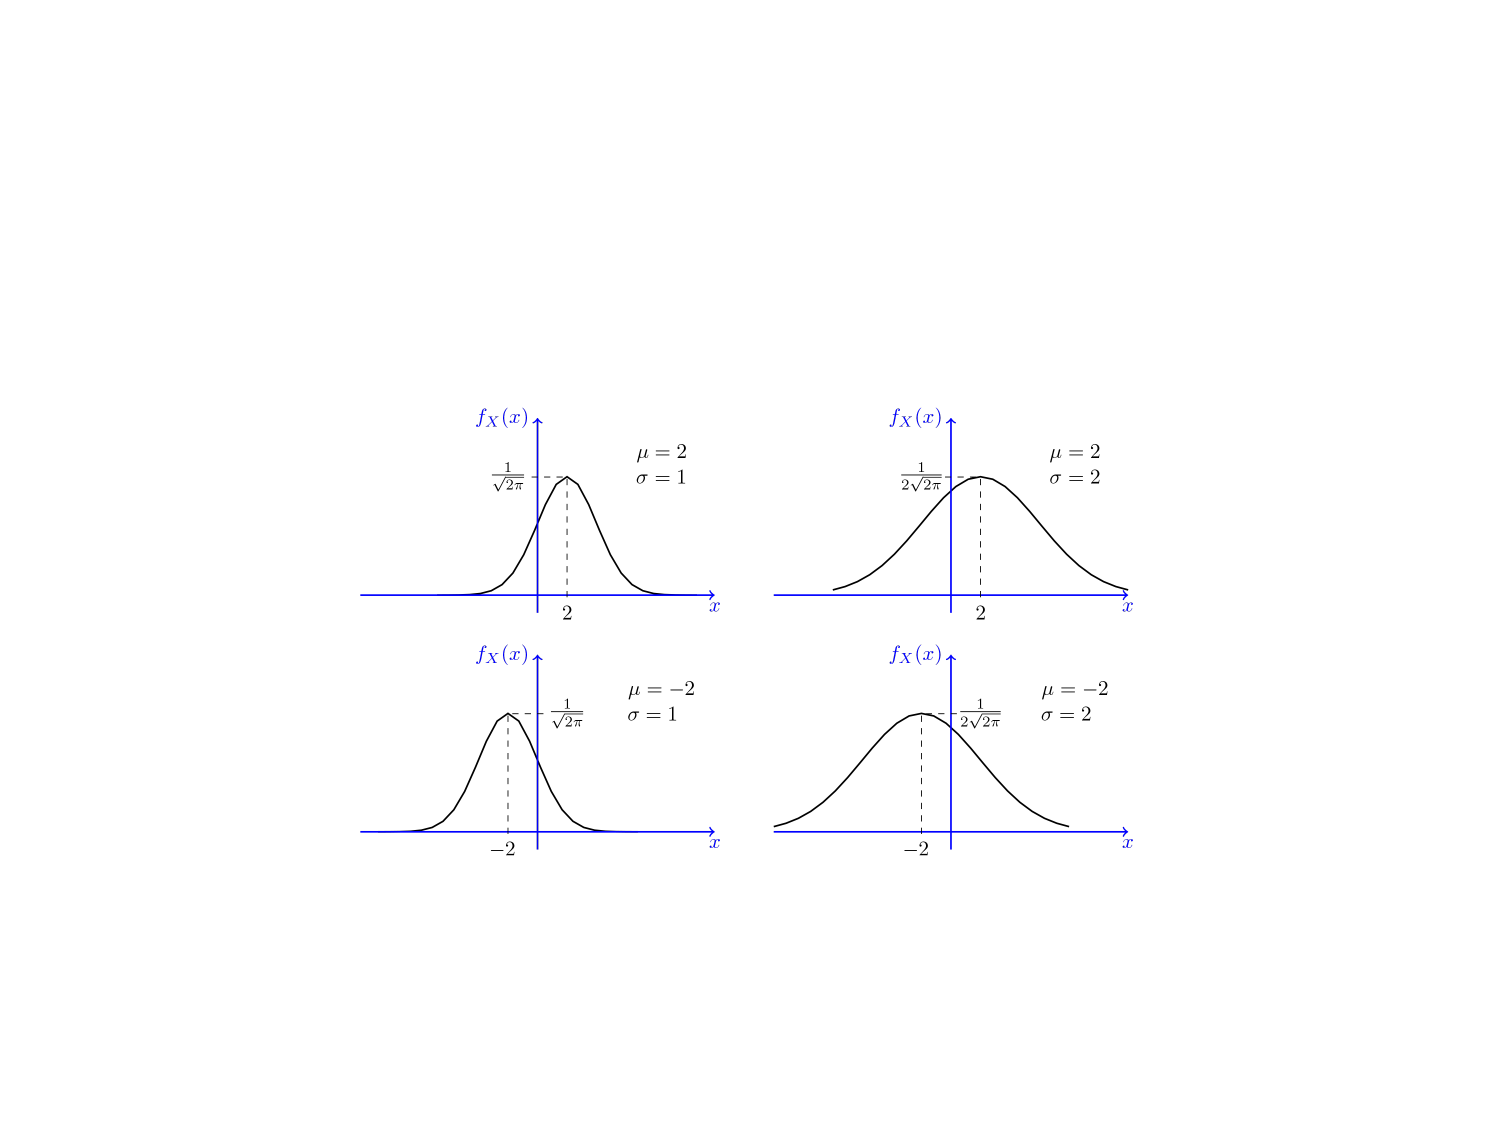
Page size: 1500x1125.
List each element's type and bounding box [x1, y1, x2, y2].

list [358, 403, 1141, 864]
